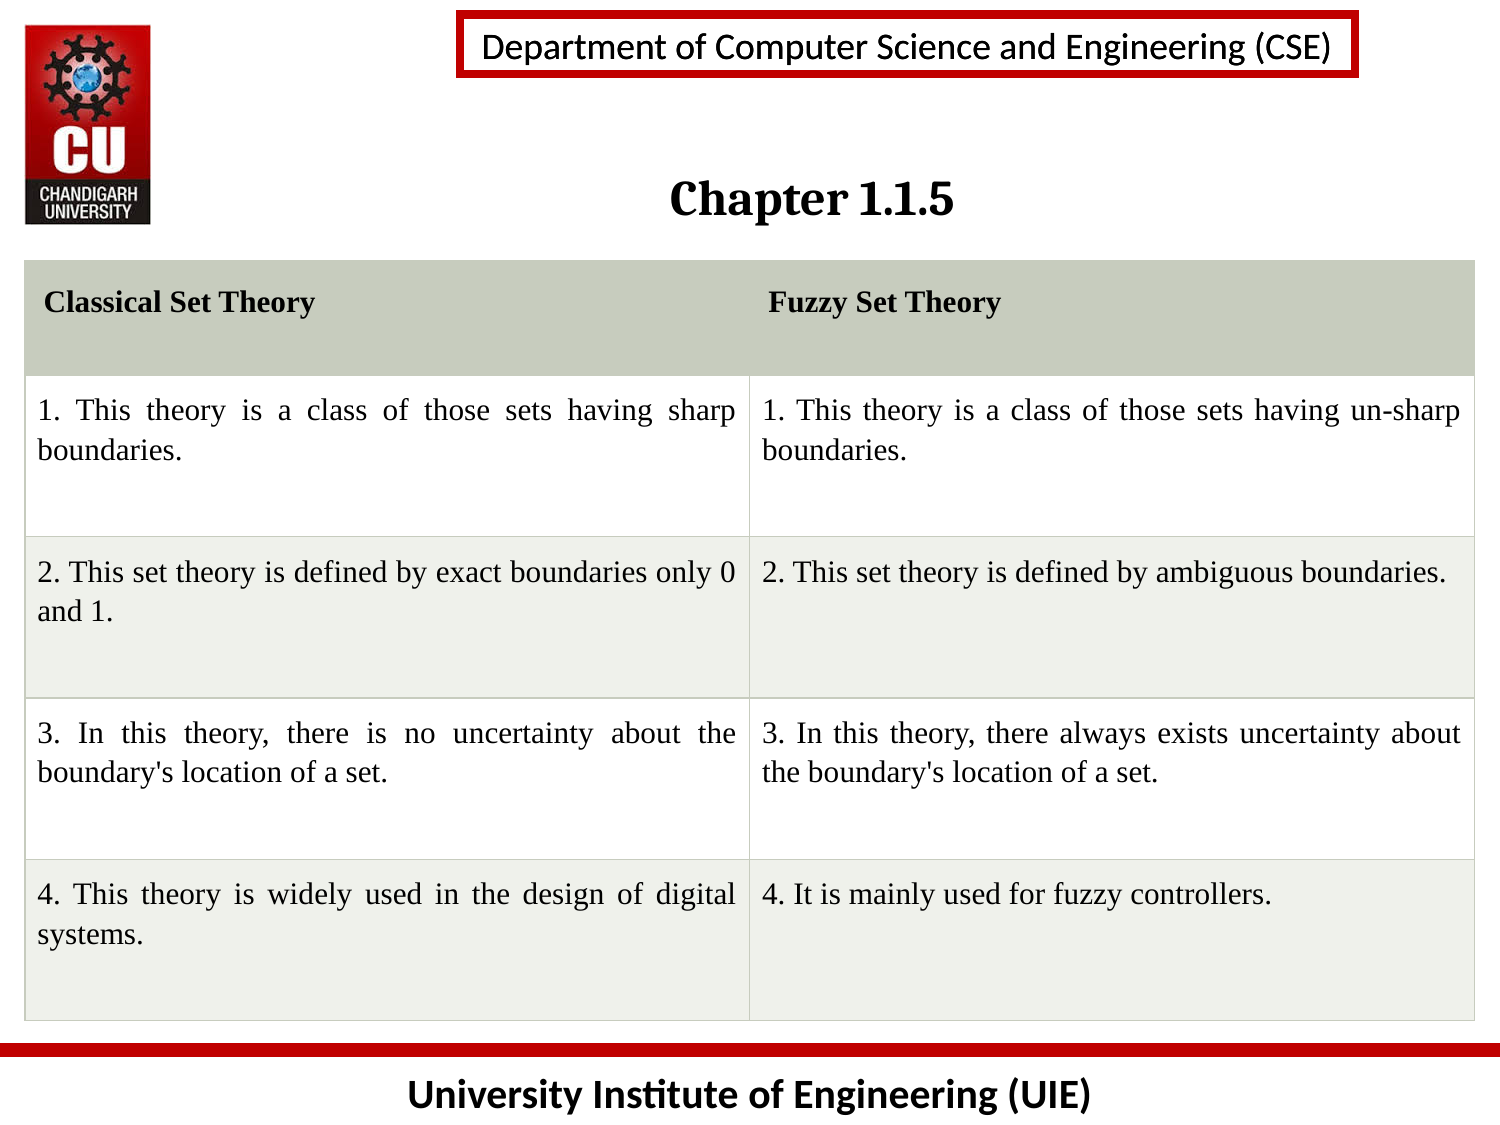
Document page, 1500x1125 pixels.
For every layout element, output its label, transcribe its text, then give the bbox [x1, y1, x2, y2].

table_cell 2. This set theory is defined by ambiguous boundaries. [750, 537, 1474, 697]
table_cell 3. In this theory, there always exists uncertainty about the boundary's location of a set. [750, 699, 1474, 859]
list [0, 242, 1500, 1125]
table_header Fuzzy Set Theory [750, 262, 1474, 375]
picture [24, 24, 151, 225]
table_cell 1. This theory is a class of those sets having un-sharp boundaries. [750, 376, 1474, 536]
table_cell 3. In this theory, there is no uncertainty about the boundary's location of a set. [26, 699, 749, 859]
table_cell 4. This theory is widely used in the design of digital systems. [26, 860, 749, 1020]
table_header Classical Set Theory [26, 262, 749, 375]
table_cell 2. This set theory is defined by exact boundaries only 0 and 1. [26, 537, 749, 697]
title Chapter 1.1.5 [162, 174, 1463, 242]
table_cell 1. This theory is a class of those sets having sharp boundaries. [26, 376, 749, 536]
table_cell 4. It is mainly used for fuzzy controllers. [750, 860, 1474, 1020]
